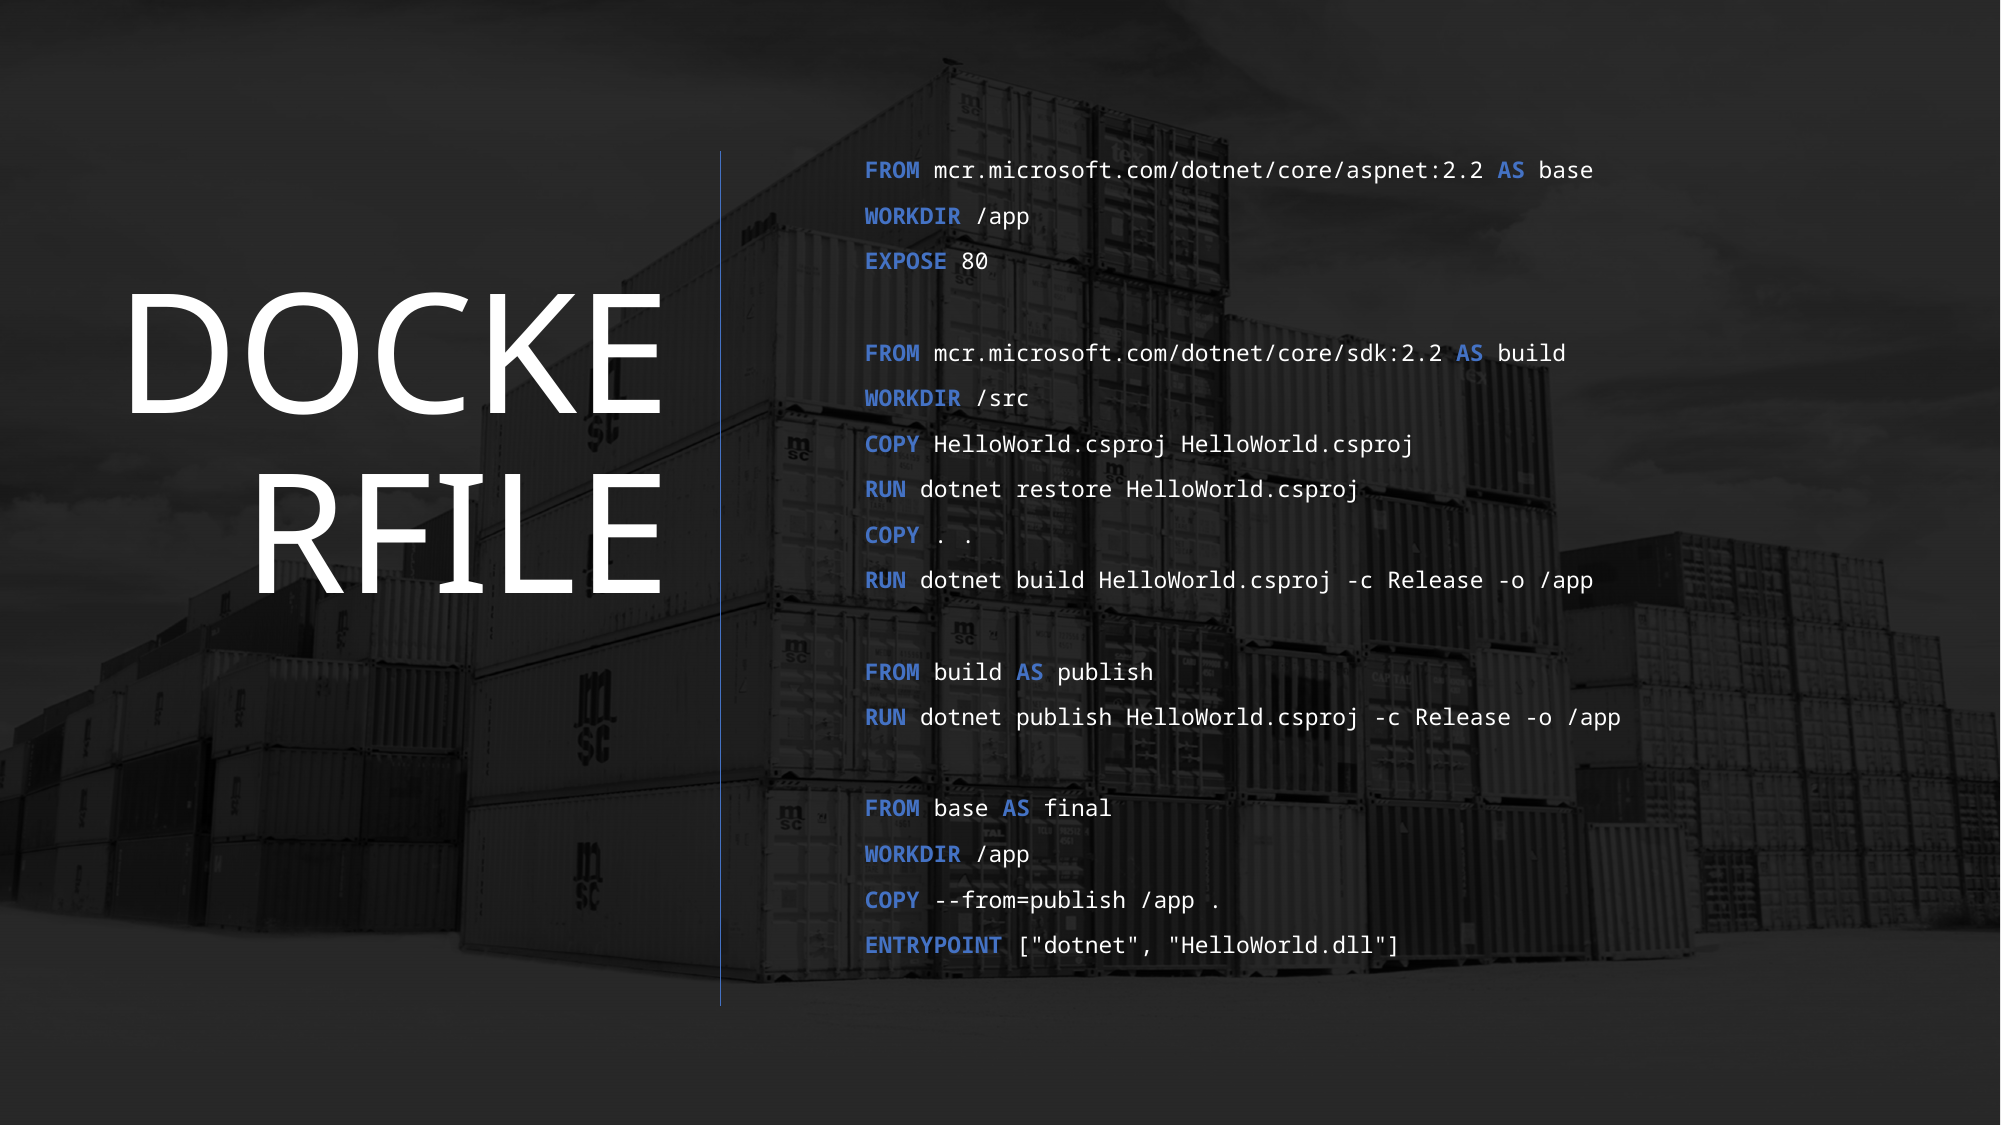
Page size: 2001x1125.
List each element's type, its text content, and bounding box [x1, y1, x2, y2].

list FROM mcr.microsoft.com/dotnet/core/aspnet:2.2 AS base WORKDIR /app EXPOSE 80 FROM mcr.microsoft.com/dotnet/core/sdk:2.2 AS build WORKDIR /src COPY HelloWorld.csproj HelloWorld.csproj RUN dotnet restore HelloWorld.csproj COPY . . RUN dotnet build HelloWorld.csproj -c Release -o /app FROM build AS publish RUN dotnet publish HelloWorld.csproj -c Release -o /app FROM base AS final WORKDIR /app COPY --from=publish /app . ENTRYPOINT ["dotnet", "HelloWorld.dll"] [849, 151, 1863, 1006]
title DOCKERFILE [31, 262, 686, 721]
picture [0, 0, 2001, 1125]
